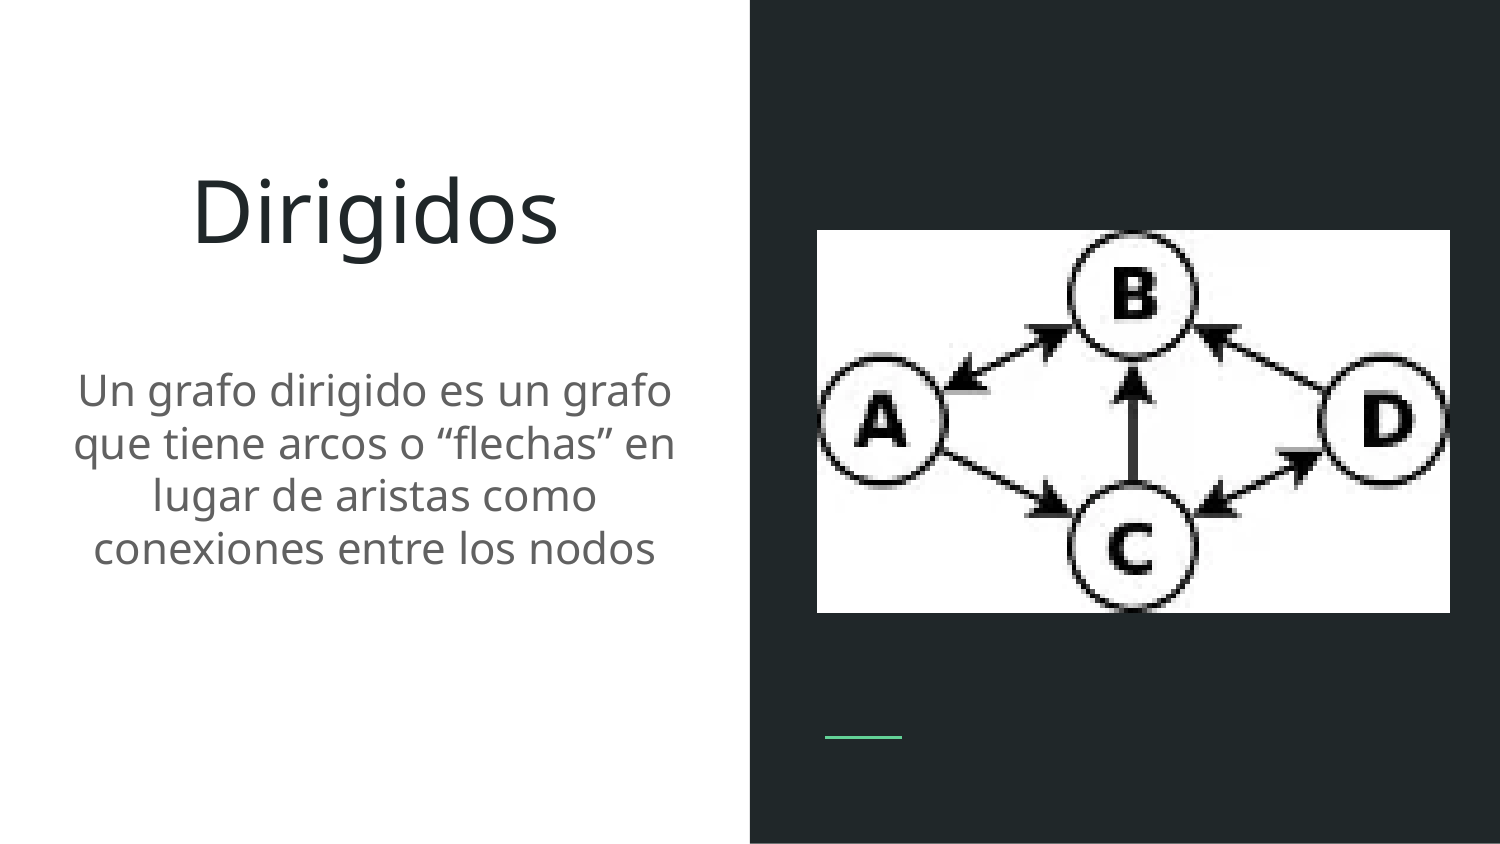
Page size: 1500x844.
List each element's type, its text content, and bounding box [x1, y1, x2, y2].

subtitle Un grafo dirigido es un grafo que tiene arcos o “flechas” en lugar de aristas como conexiones entre los nodos [43, 348, 708, 620]
title Dirigidos [43, 28, 708, 277]
picture [817, 230, 1450, 614]
